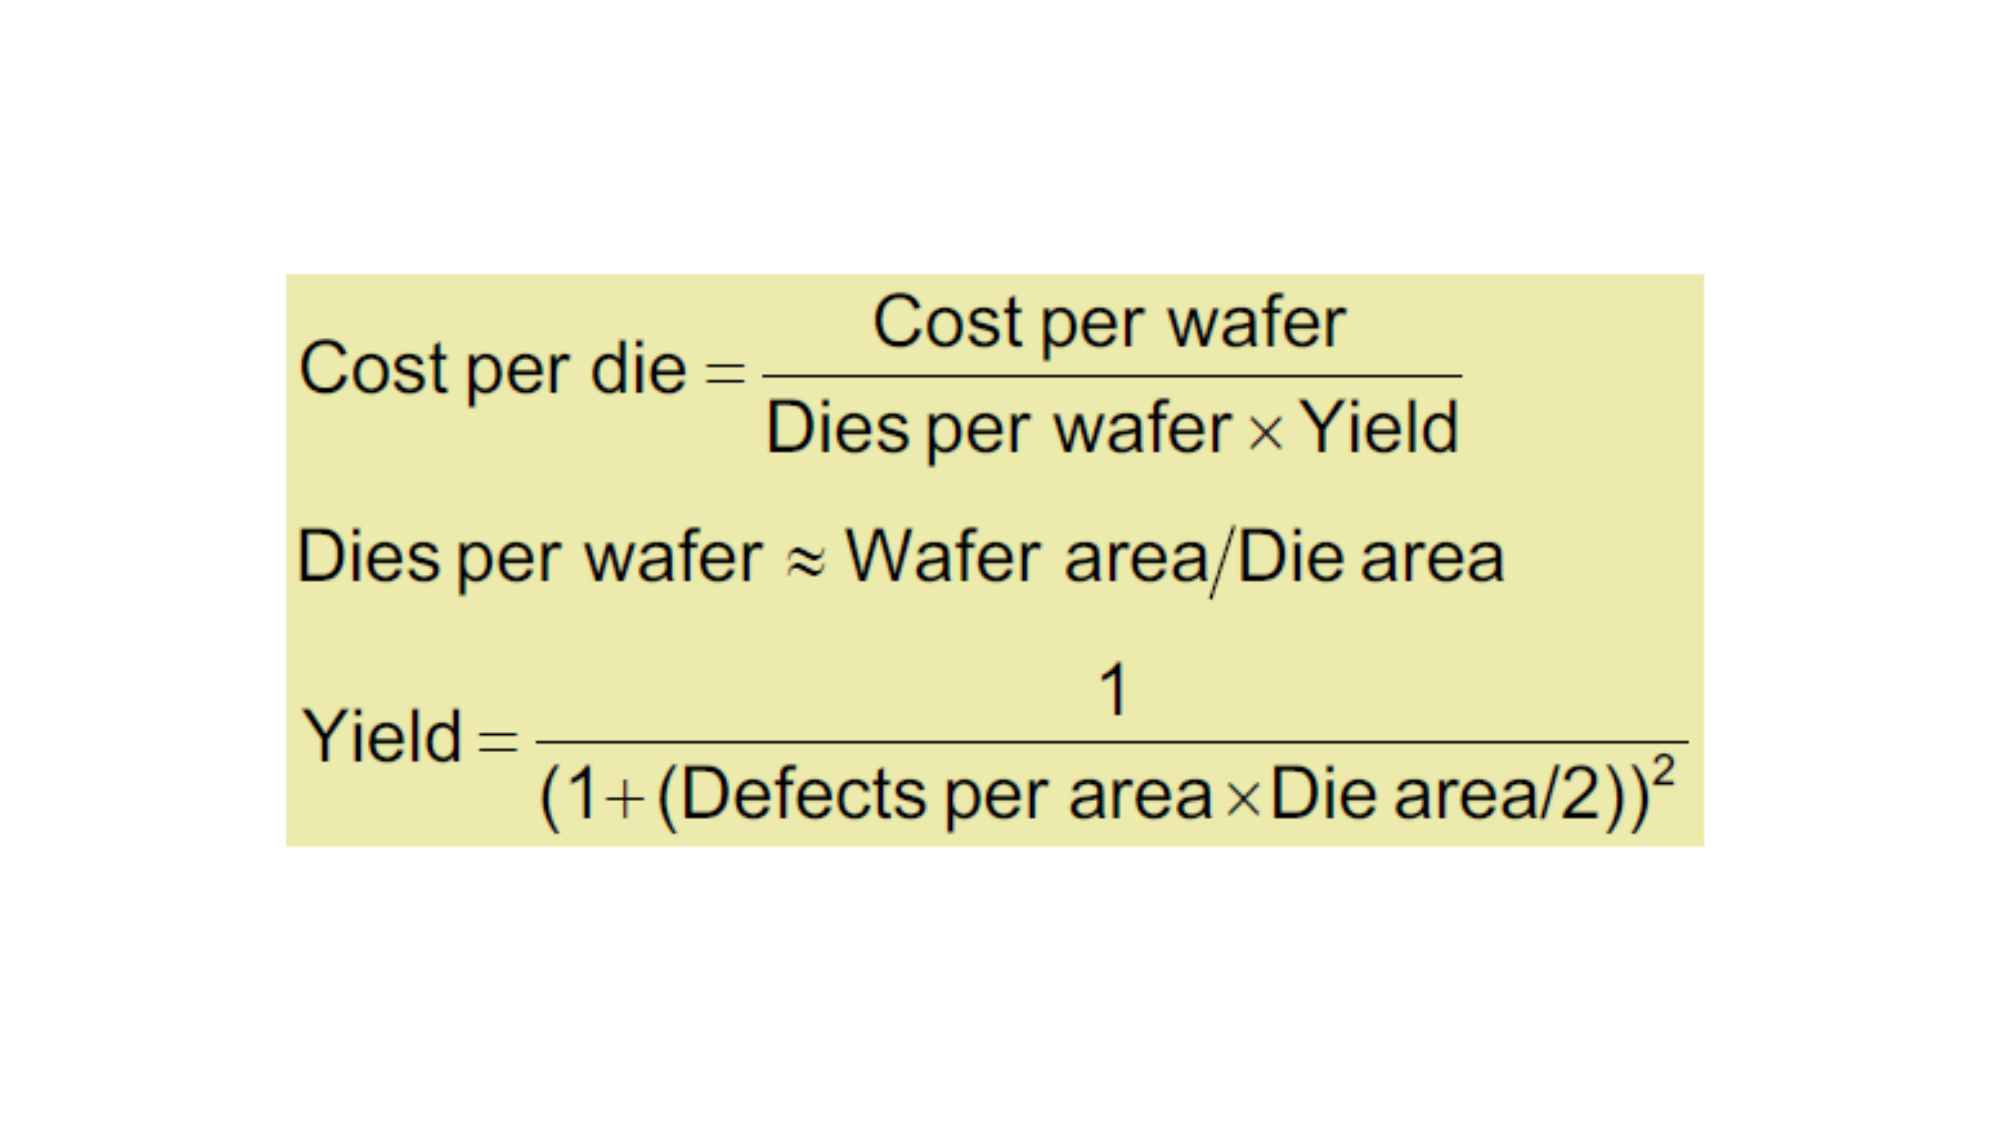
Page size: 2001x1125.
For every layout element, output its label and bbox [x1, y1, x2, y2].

picture [251, 257, 1790, 868]
